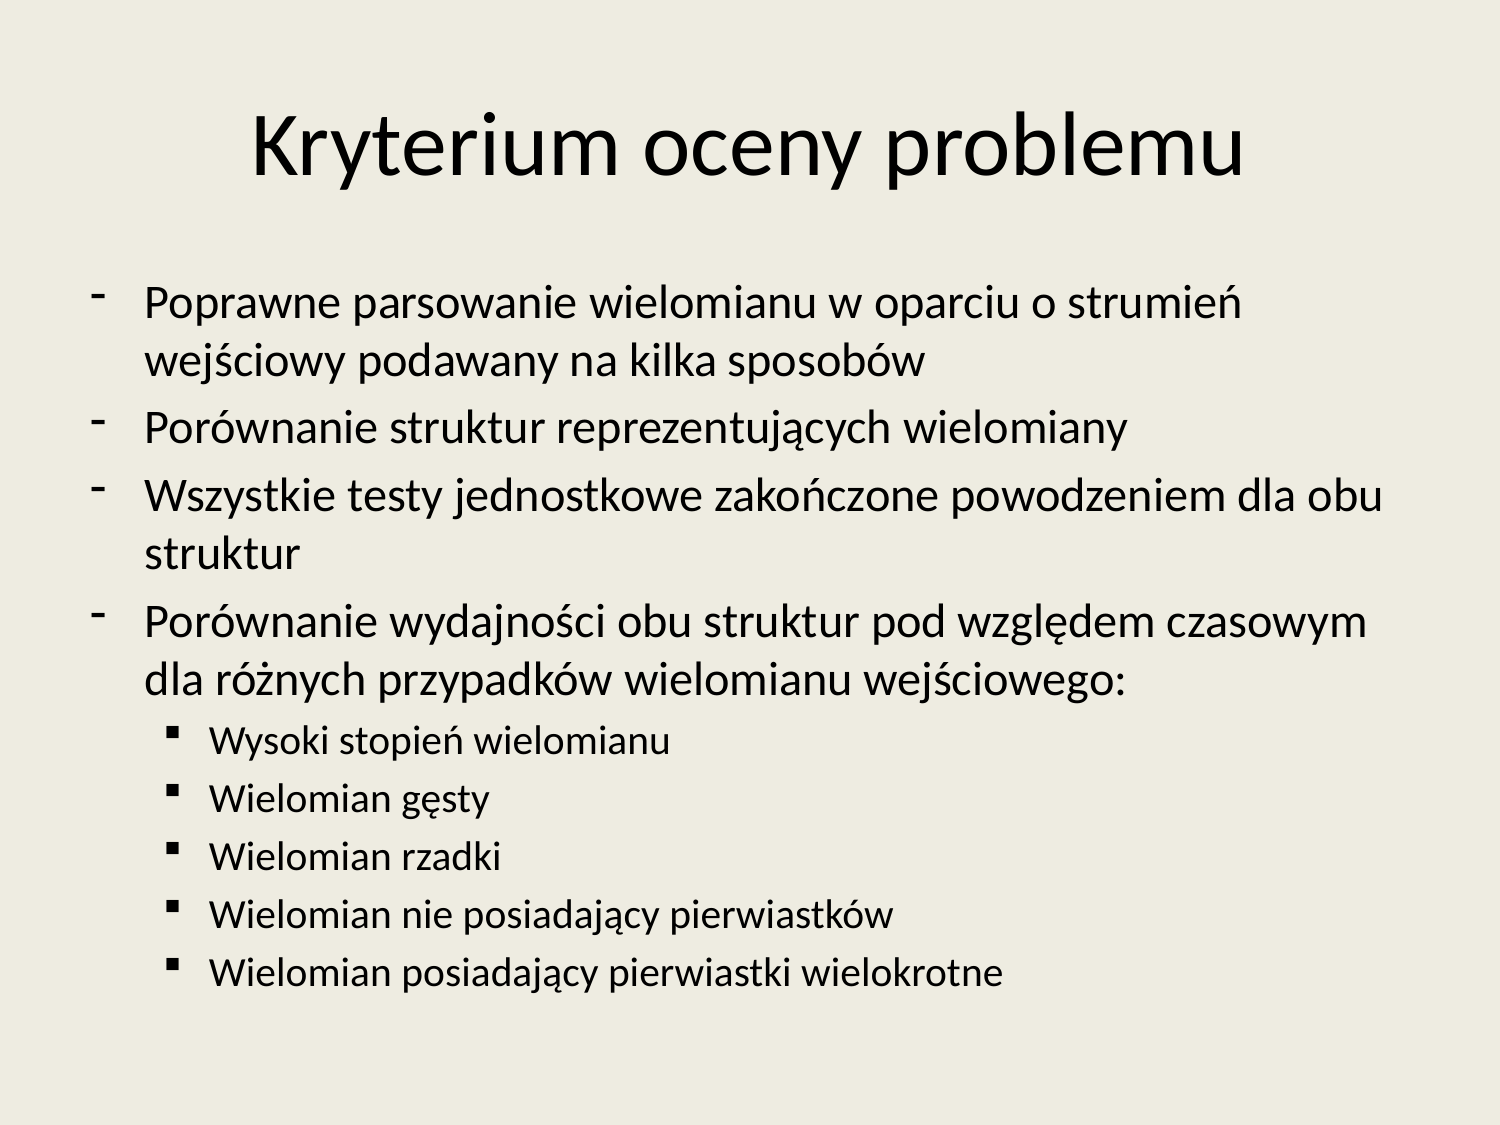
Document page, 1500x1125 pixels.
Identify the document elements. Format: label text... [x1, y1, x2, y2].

title Kryterium oceny problemu [75, 45, 1425, 233]
list Poprawne parsowanie wielomianu w oparciu o strumień wejściowy podawany na kilka sposobów Porównanie struktur reprezentujących wielomiany Wszystkie testy jednostkowe zakończone powodzeniem dla obu struktur Porównanie wydajności obu struktur pod względem czasowym dla różnych przypadków wielomianu wejściowego: Wysoki stopień wielomianu Wielomian gęsty Wielomian rzadki Wielomian nie posiadający pierwiastków Wielomian posiadający pierwiastki wielokrotne [75, 262, 1425, 1005]
